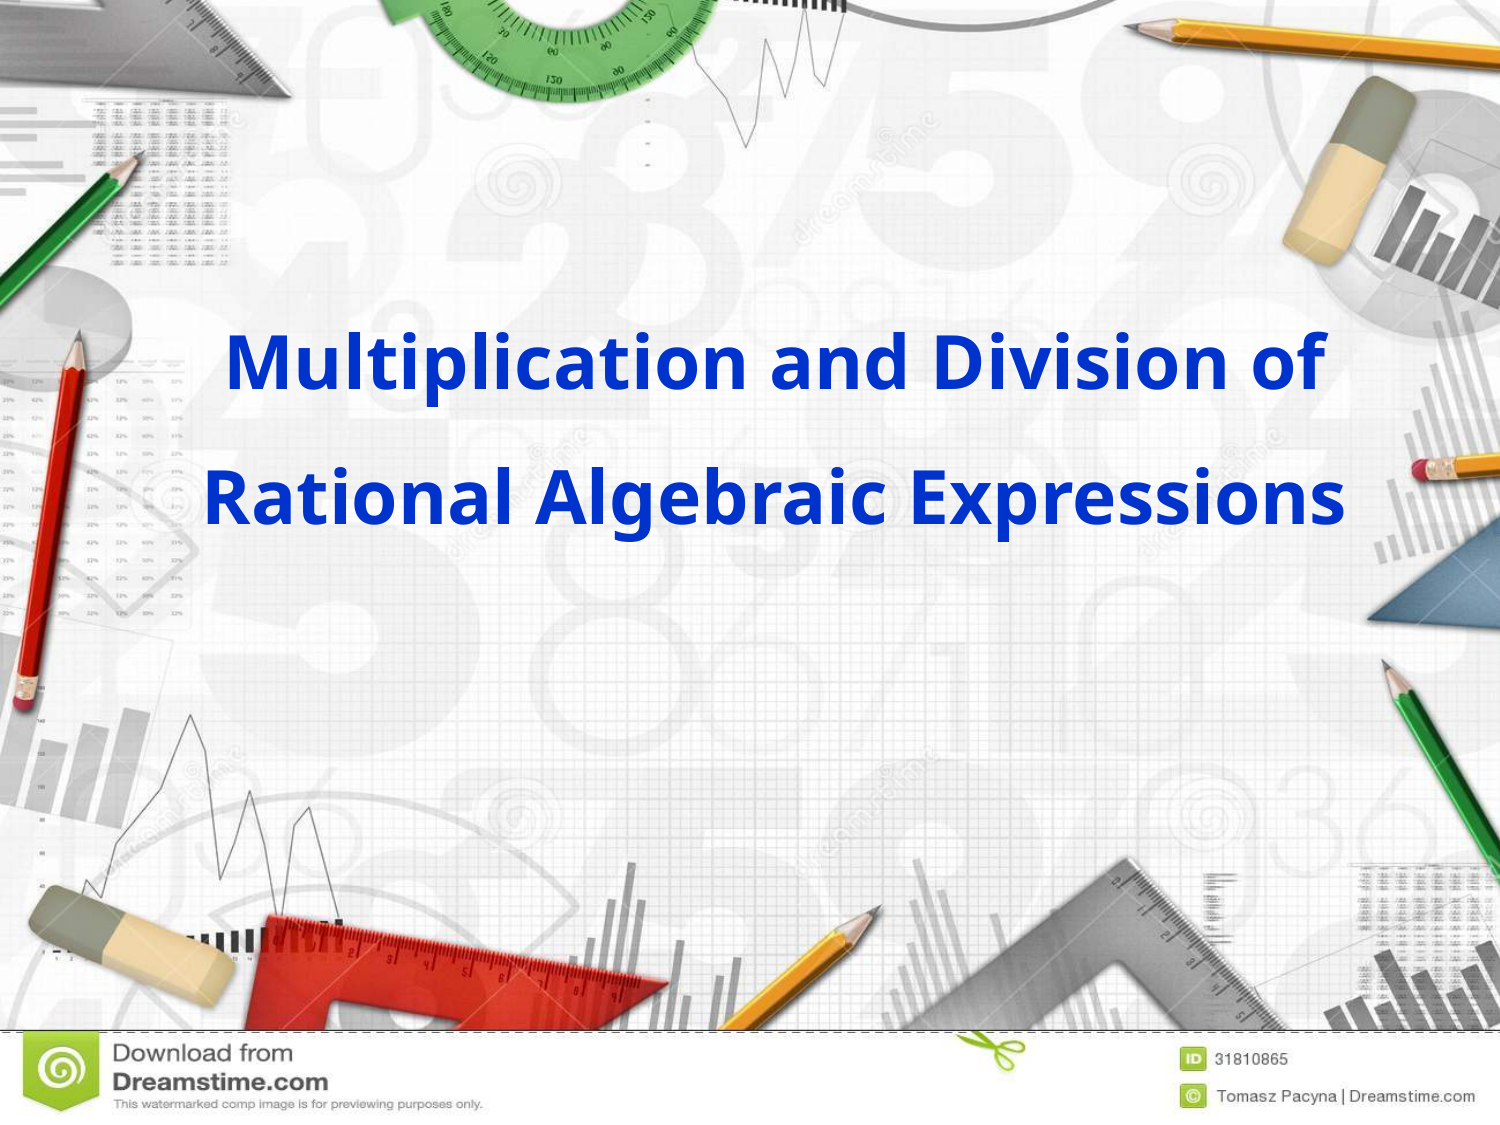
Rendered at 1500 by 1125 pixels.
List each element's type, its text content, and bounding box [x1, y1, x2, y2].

text_box Multiplication and Division of Rational Algebraic Expressions [162, 262, 1388, 638]
picture [0, 0, 1500, 1125]
